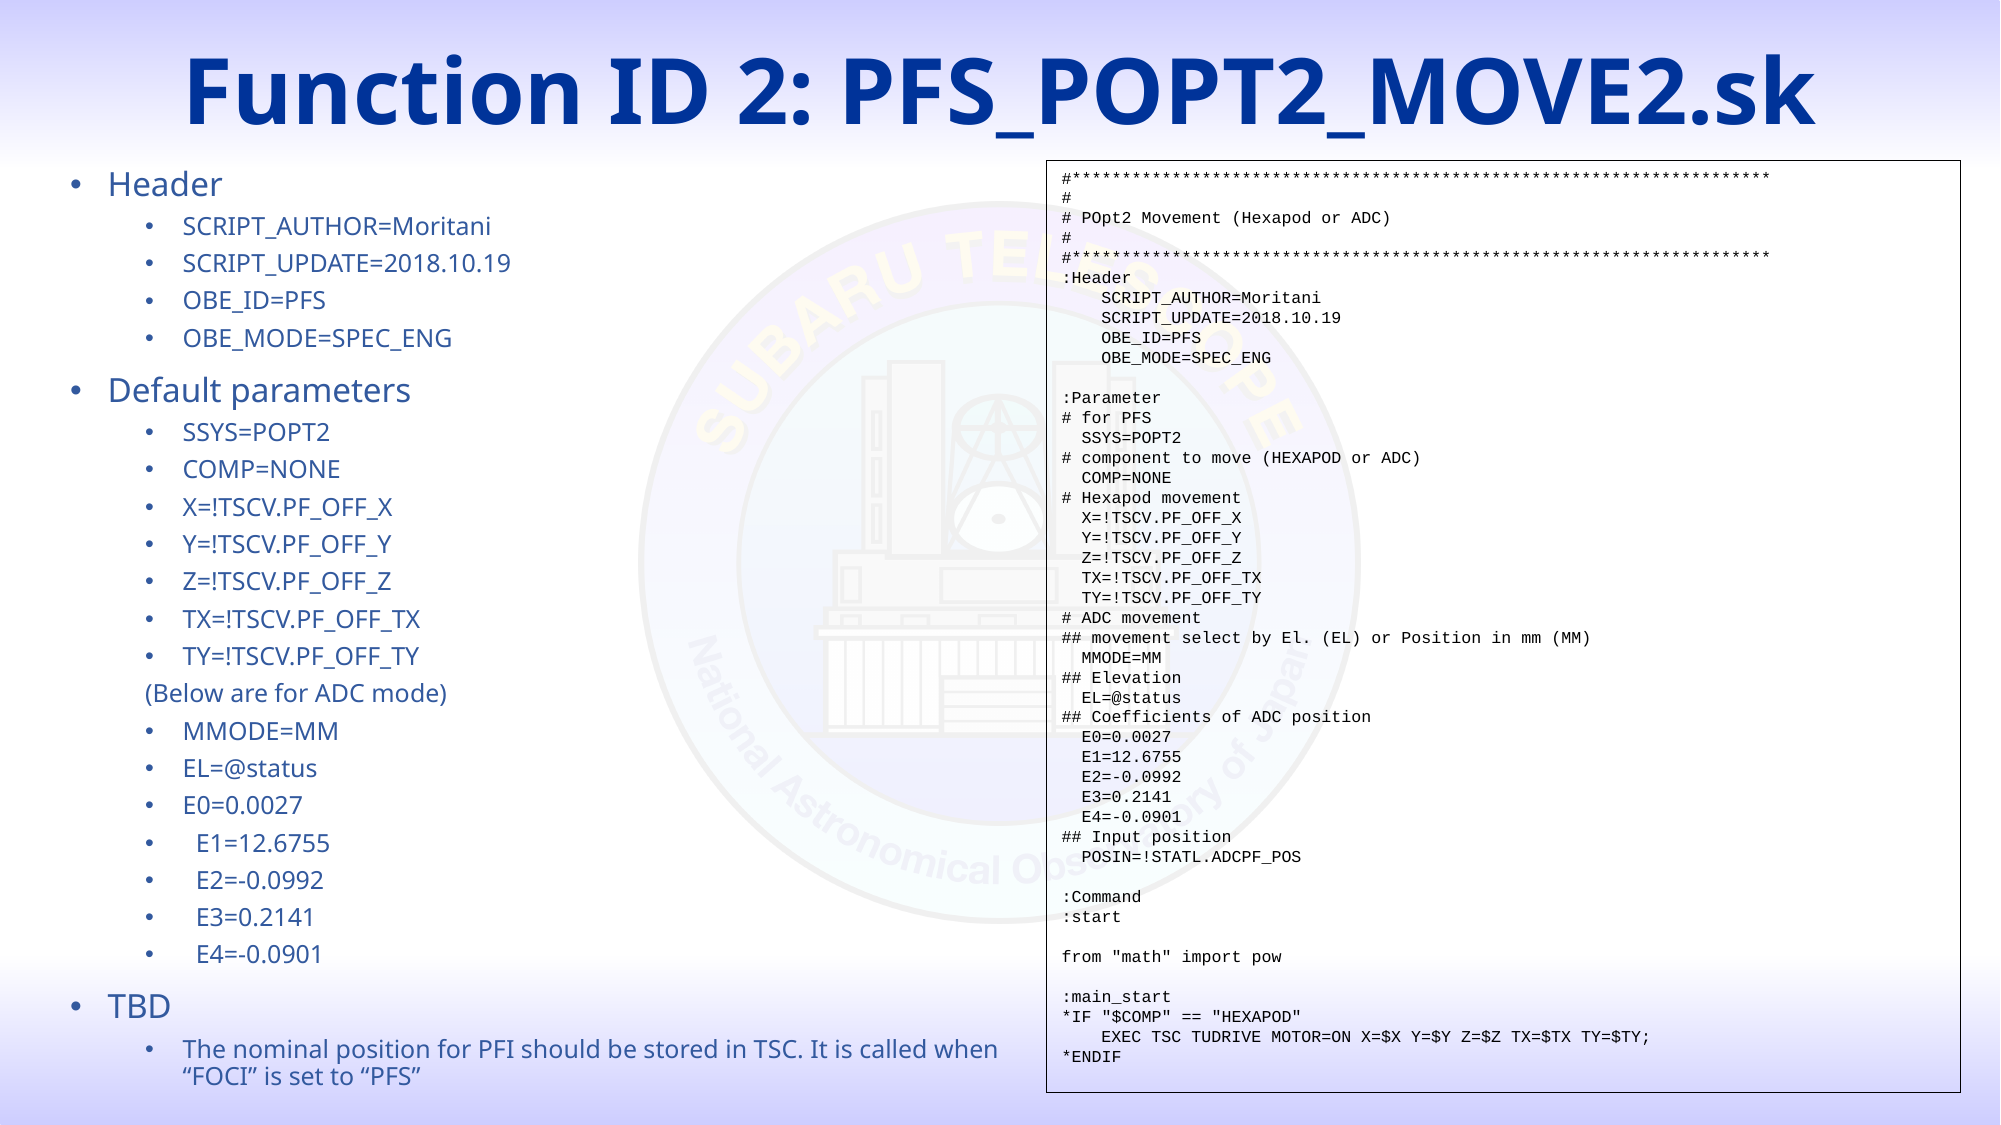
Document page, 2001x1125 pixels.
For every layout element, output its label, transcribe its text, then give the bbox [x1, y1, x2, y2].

text_box #********************************************************************** # # POpt2 Movement (Hexapod or ADC) # #********************************************************************** :Header SCRIPT_AUTHOR=Moritani SCRIPT_UPDATE=2018.10.19 OBE_ID=PFS OBE_MODE=SPEC_ENG :Parameter # for PFS SSYS=POPT2 # component to move (HEXAPOD or ADC) COMP=NONE # Hexapod movement X=!TSCV.PF_OFF_X Y=!TSCV.PF_OFF_Y Z=!TSCV.PF_OFF_Z TX=!TSCV.PF_OFF_TX TY=!TSCV.PF_OFF_TY # ADC movement ## movement select by El. (EL) or Position in mm (MM) MMODE=MM ## Elevation EL=@status ## Coefficients of ADC position E0=0.0027 E1=12.6755 E2=-0.0992 E3=0.2141 E4=-0.0901 ## Input position POSIN=!STATL.ADCPF_POS :Command :start from "math" import pow :main_start *IF "$COMP" == "HEXAPOD" EXEC TSC TUDRIVE MOTOR=ON X=$X Y=$Y Z=$Z TX=$TX TY=$TY; *ENDIF [1046, 160, 1961, 1093]
title Function ID 2: PFS_POPT2_MOVE2.sk [107, 29, 1893, 161]
list Header SCRIPT_AUTHOR=Moritani SCRIPT_UPDATE=2018.10.19 OBE_ID=PFS OBE_MODE=SPEC_ENG Default parameters SSYS=POPT2 COMP=NONE X=!TSCV.PF_OFF_X Y=!TSCV.PF_OFF_Y Z=!TSCV.PF_OFF_Z TX=!TSCV.PF_OFF_TX TY=!TSCV.PF_OFF_TY (Below are for ADC mode) MMODE=MM EL=@status E0=0.0027 E1=12.6755 E2=-0.0992 E3=0.2141 E4=-0.0901 TBD The nominal position for PFI should be stored in TSC. It is called when “FOCI” is set to “PFS” [55, 160, 1032, 1084]
